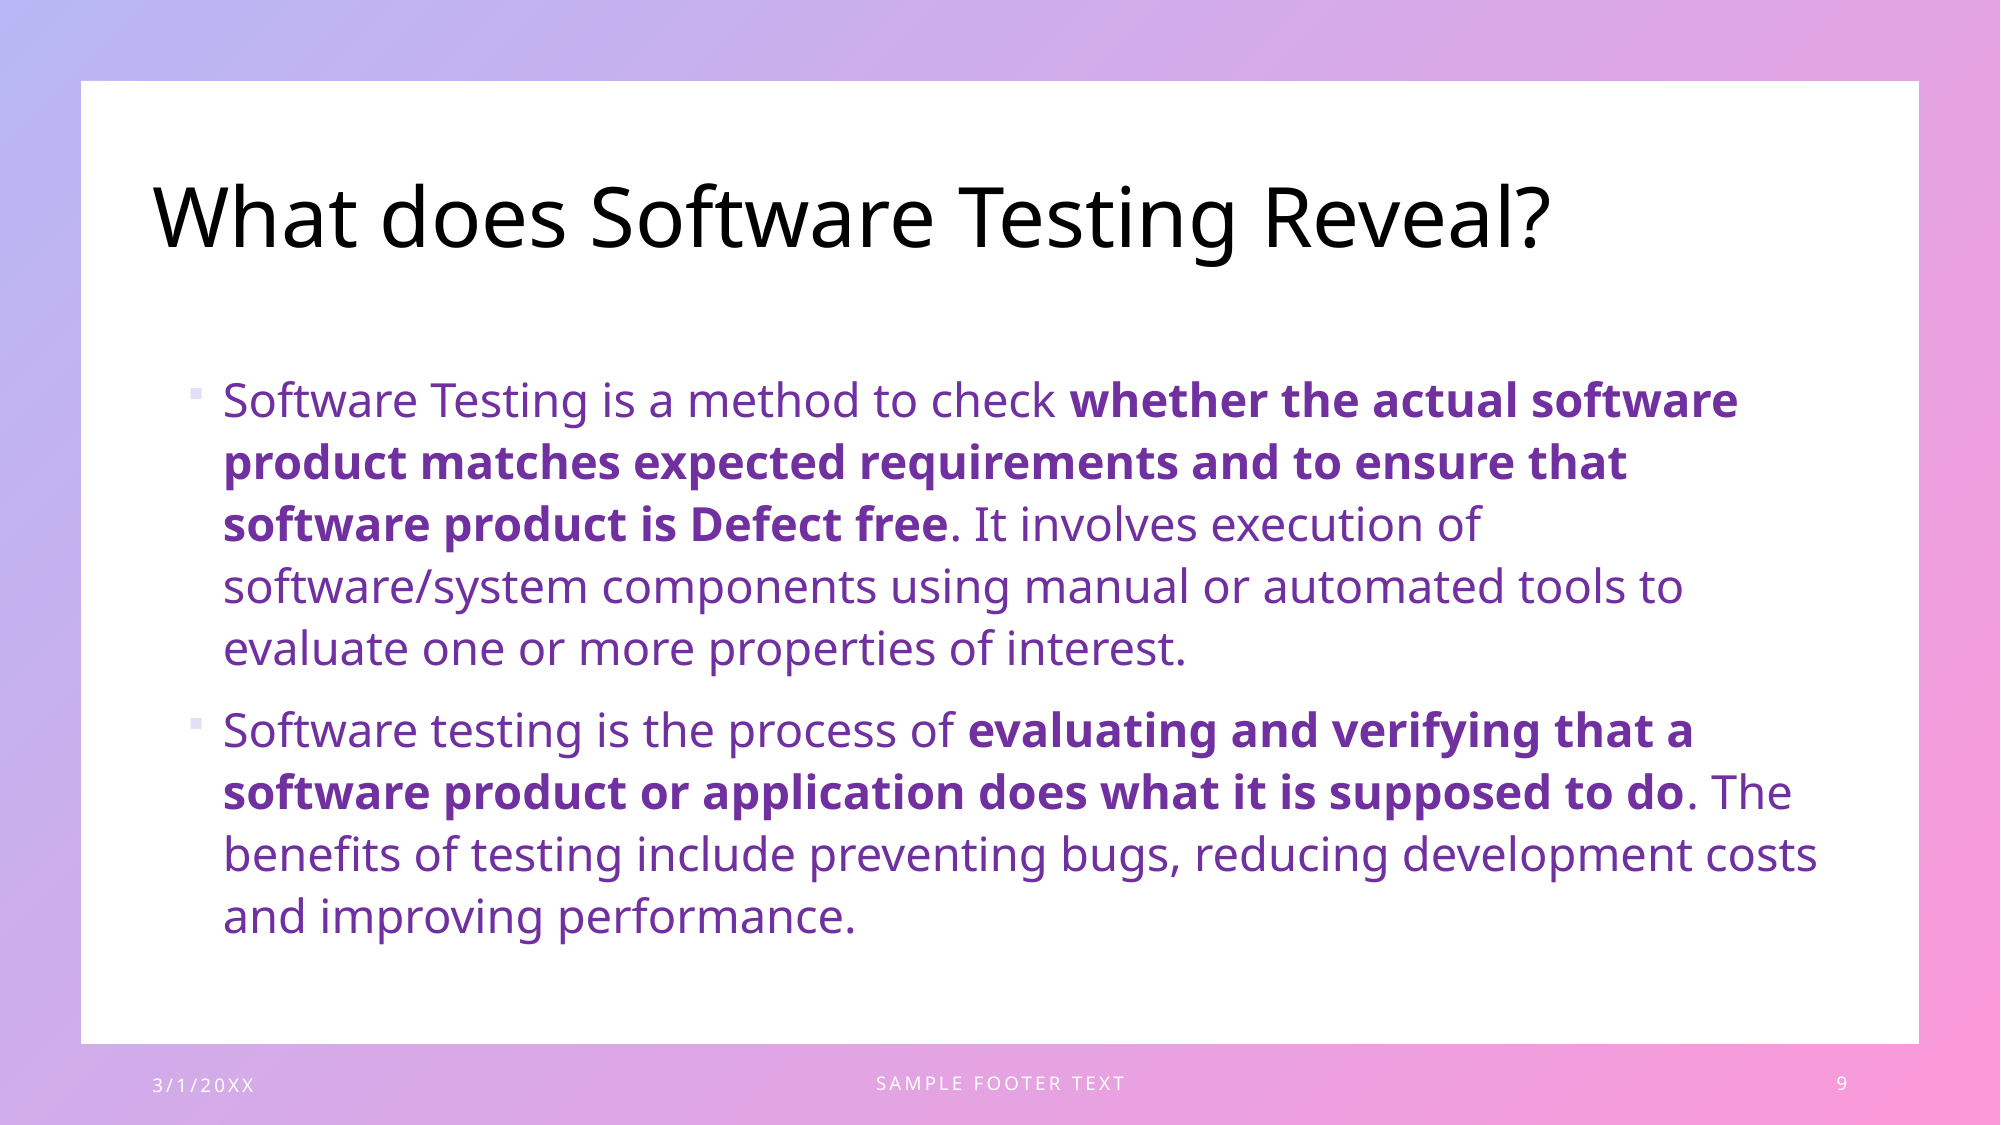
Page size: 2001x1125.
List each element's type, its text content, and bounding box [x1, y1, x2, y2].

title What does Software Testing Reveal? [137, 111, 1863, 330]
slide_number 9 [1412, 1054, 1863, 1115]
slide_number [137, 1054, 588, 1115]
list Software Testing is a method to check whether the actual software product matches expected requirements and to ensure that software product is Defect free. It involves execution of software/system components using manual or automated tools to evaluate one or more properties of interest. Software testing is the process of evaluating and verifying that a software product or application does what it is supposed to do. The benefits of testing include preventing bugs, reducing development costs and improving performance. [137, 357, 1863, 1014]
footer SAMPLE FOOTER TEXT [662, 1054, 1338, 1115]
